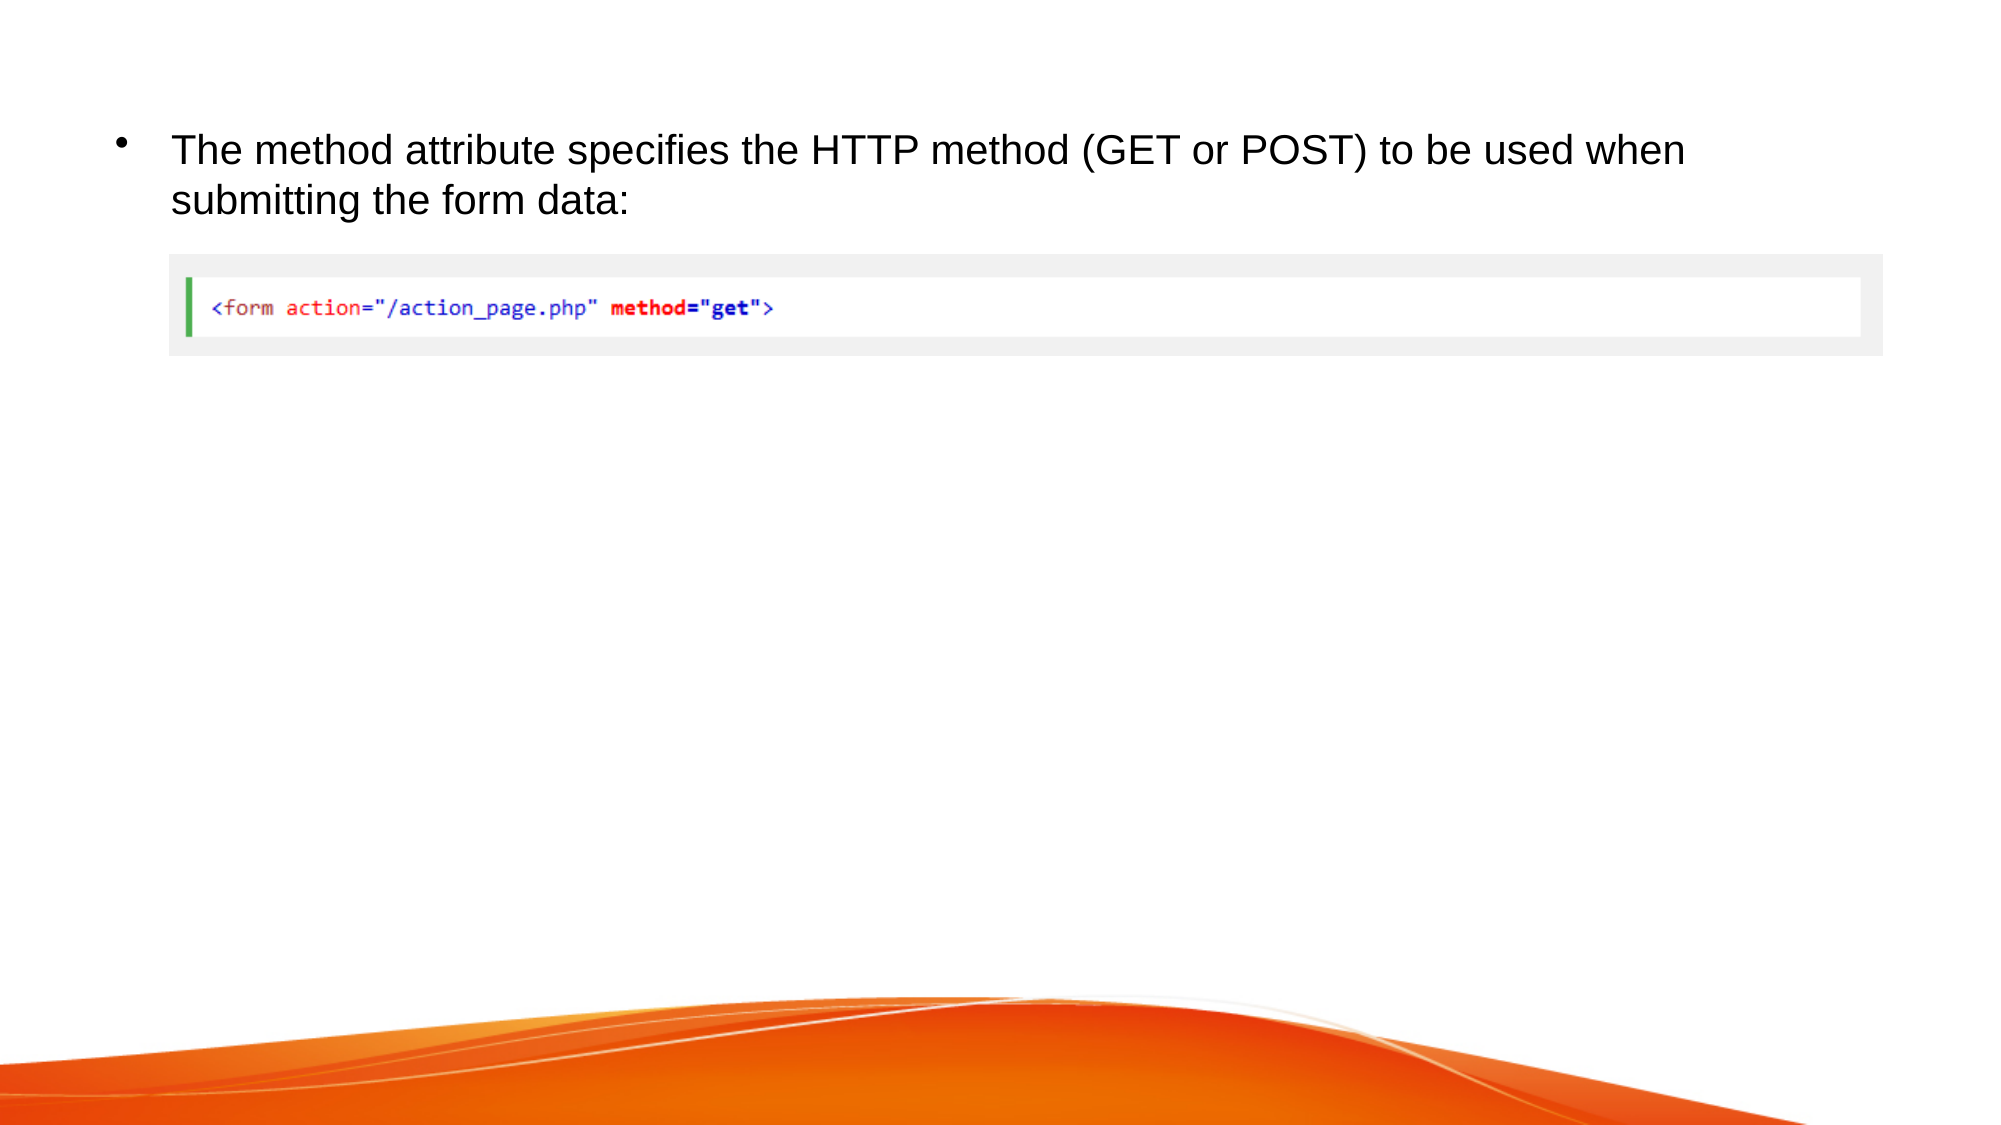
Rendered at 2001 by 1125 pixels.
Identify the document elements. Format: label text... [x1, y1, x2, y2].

picture [0, 0, 2000, 1125]
list The method attribute specifies the HTTP method (GET or POST) to be used when submitting the form data: [99, 114, 1901, 1006]
